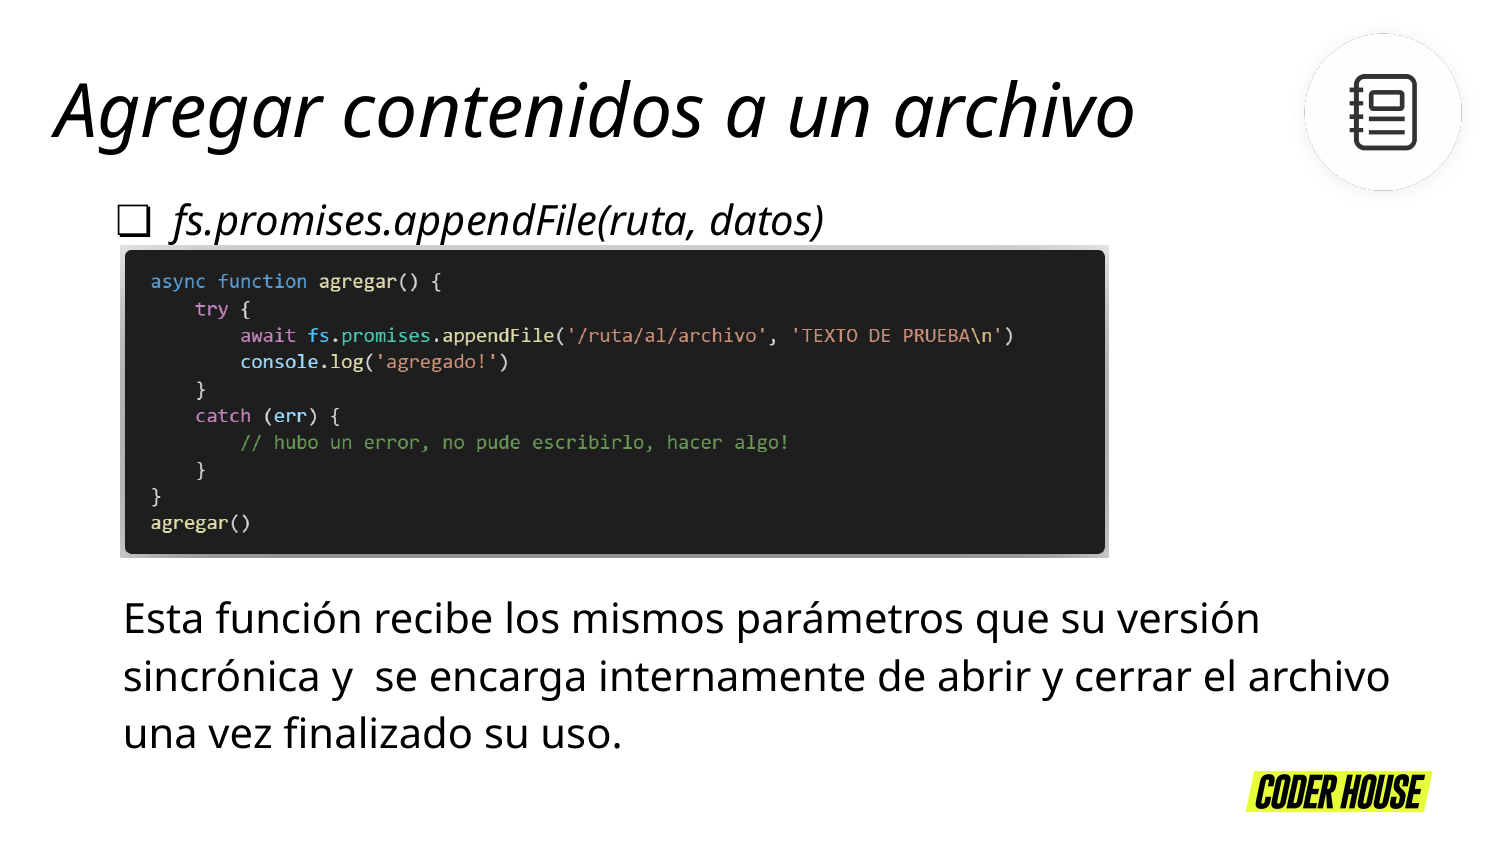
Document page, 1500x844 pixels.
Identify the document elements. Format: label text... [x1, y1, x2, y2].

picture [120, 245, 1109, 558]
picture [1241, 764, 1437, 819]
text_box fs.promises.appendFile(ruta, datos) [83, 171, 859, 260]
text_box Agregar contenidos a un archivo [40, 47, 1260, 154]
text_box Esta función recibe los mismos parámetros que su versión sincrónica y se encarga internamente de abrir y cerrar el archivo una vez finalizado su uso. [107, 569, 1428, 765]
picture [1285, 14, 1481, 210]
